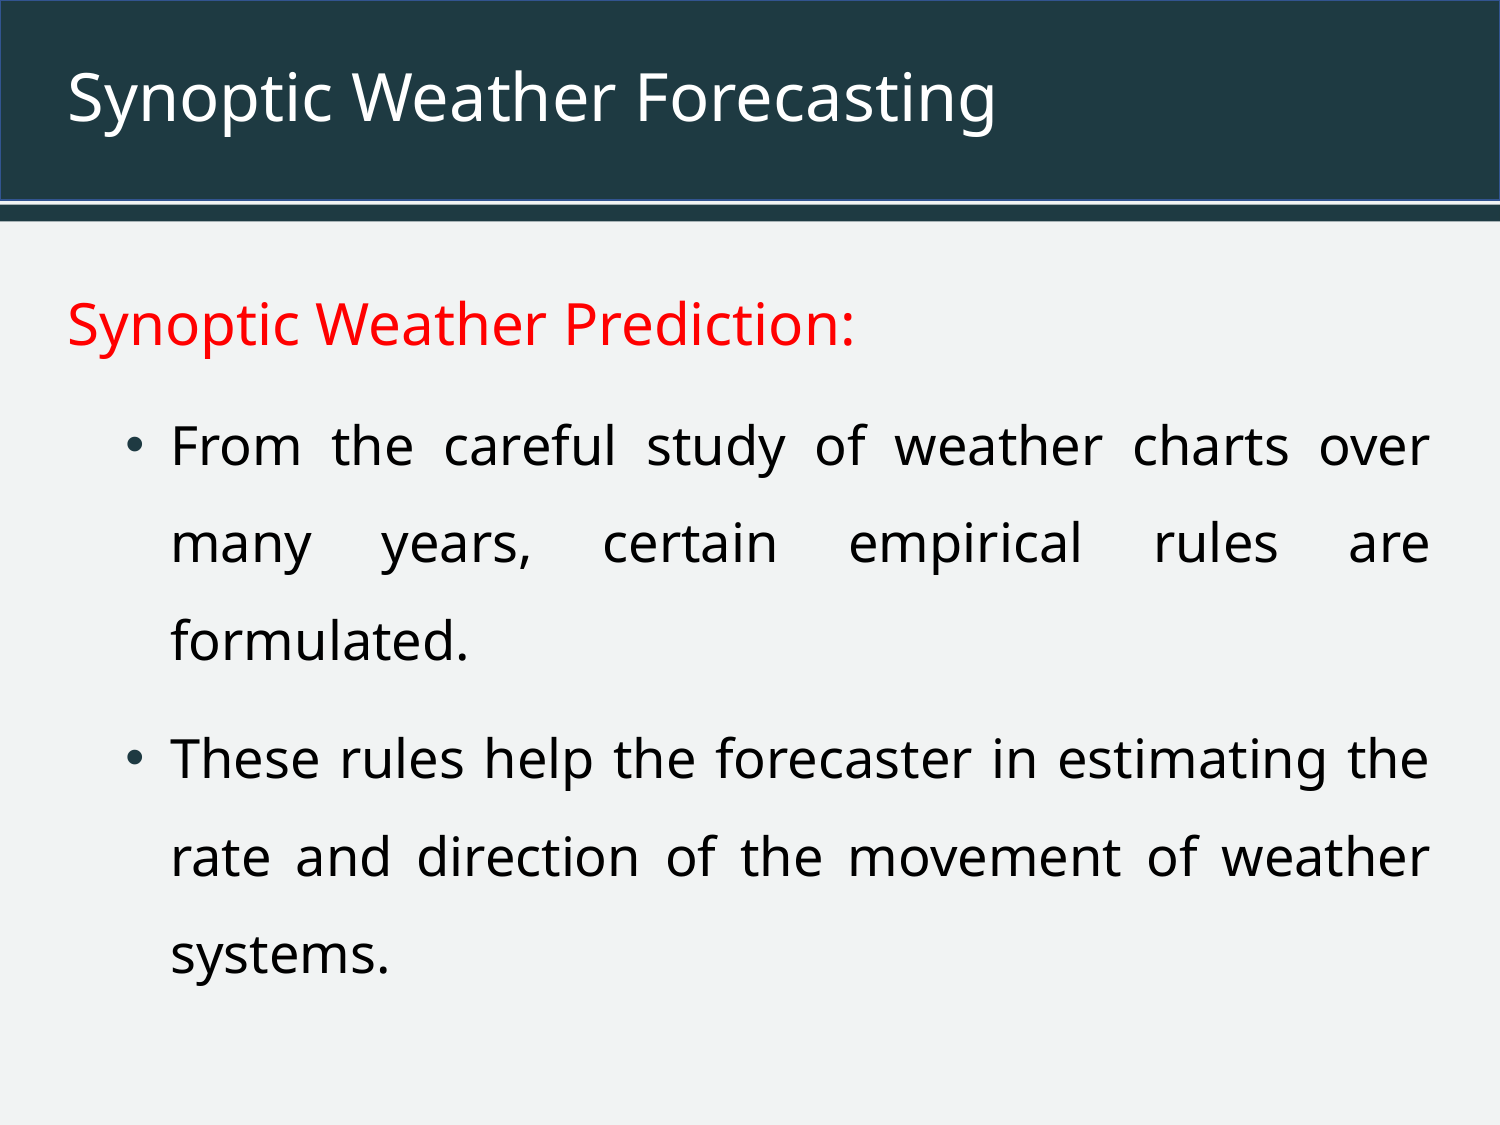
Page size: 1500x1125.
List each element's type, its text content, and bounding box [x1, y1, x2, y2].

list Synoptic Weather Prediction: From the careful study of weather charts over many years, certain empirical rules are formulated. These rules help the forecaster in estimating the rate and direction of the movement of weather systems. [52, 245, 1448, 1096]
title Synoptic Weather Forecasting [52, 0, 1500, 200]
